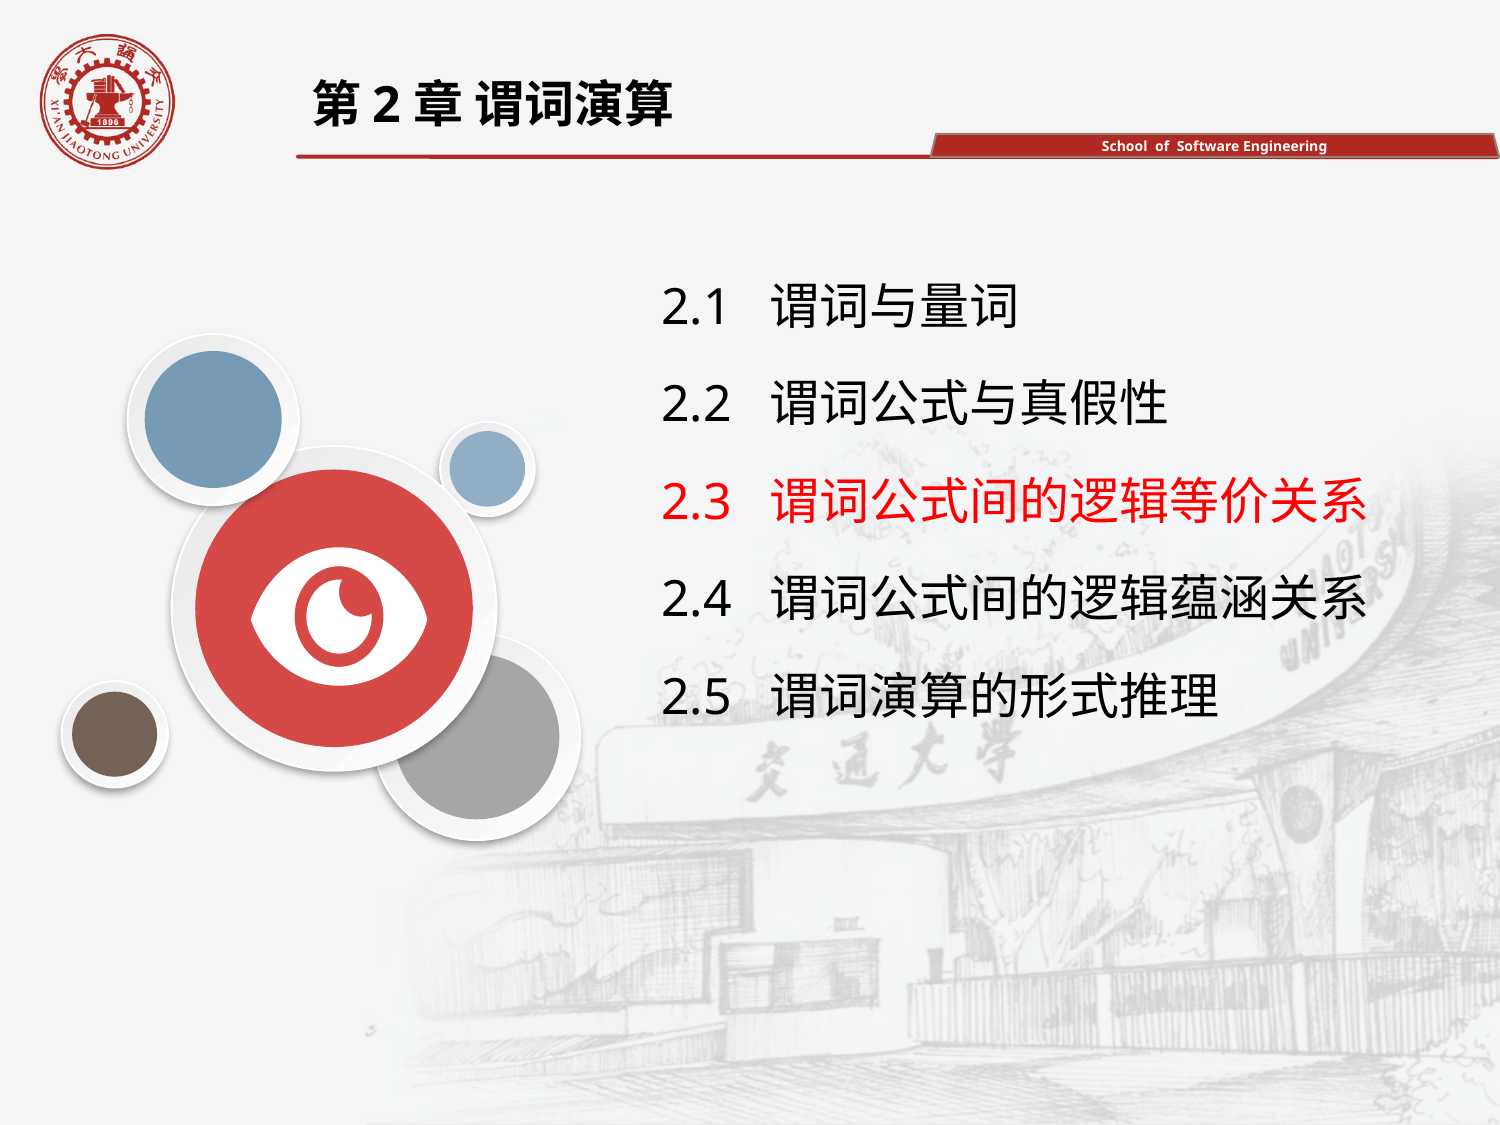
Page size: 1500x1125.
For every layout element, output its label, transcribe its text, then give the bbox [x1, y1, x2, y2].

picture [39, 34, 185, 175]
list 2.1 谓词与量词 2.2 谓词公式与真假性 2.3 谓词公式间的逻辑等价关系 2.4 谓词公式间的逻辑蕴涵关系 2.5 谓词演算的形式推理 [646, 266, 1408, 919]
list 第2章 谓词演算 [296, 72, 979, 157]
